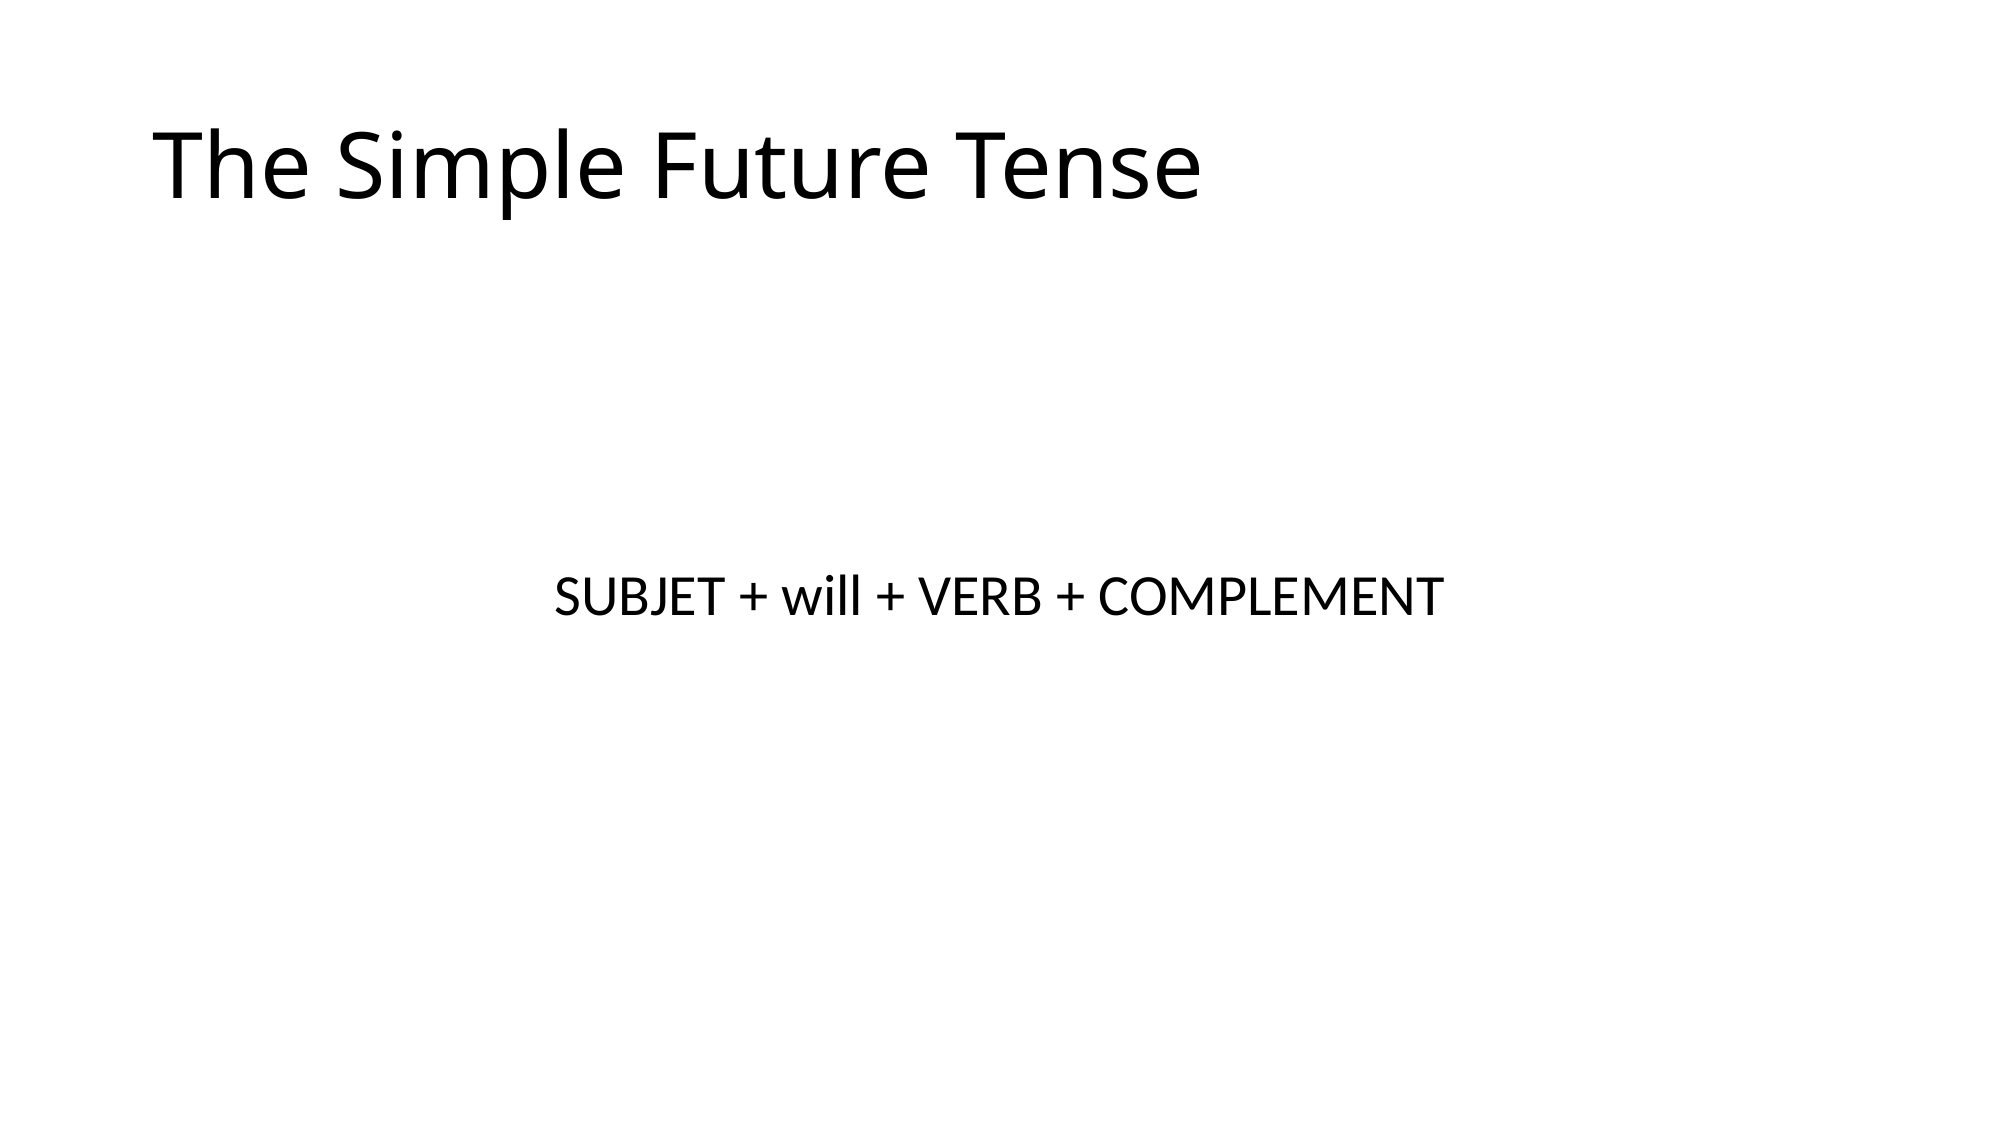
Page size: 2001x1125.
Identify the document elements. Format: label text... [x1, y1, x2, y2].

title The Simple Future Tense [137, 59, 1863, 278]
list SUBJET + will + VERB + COMPLEMENT [137, 299, 1863, 1014]
